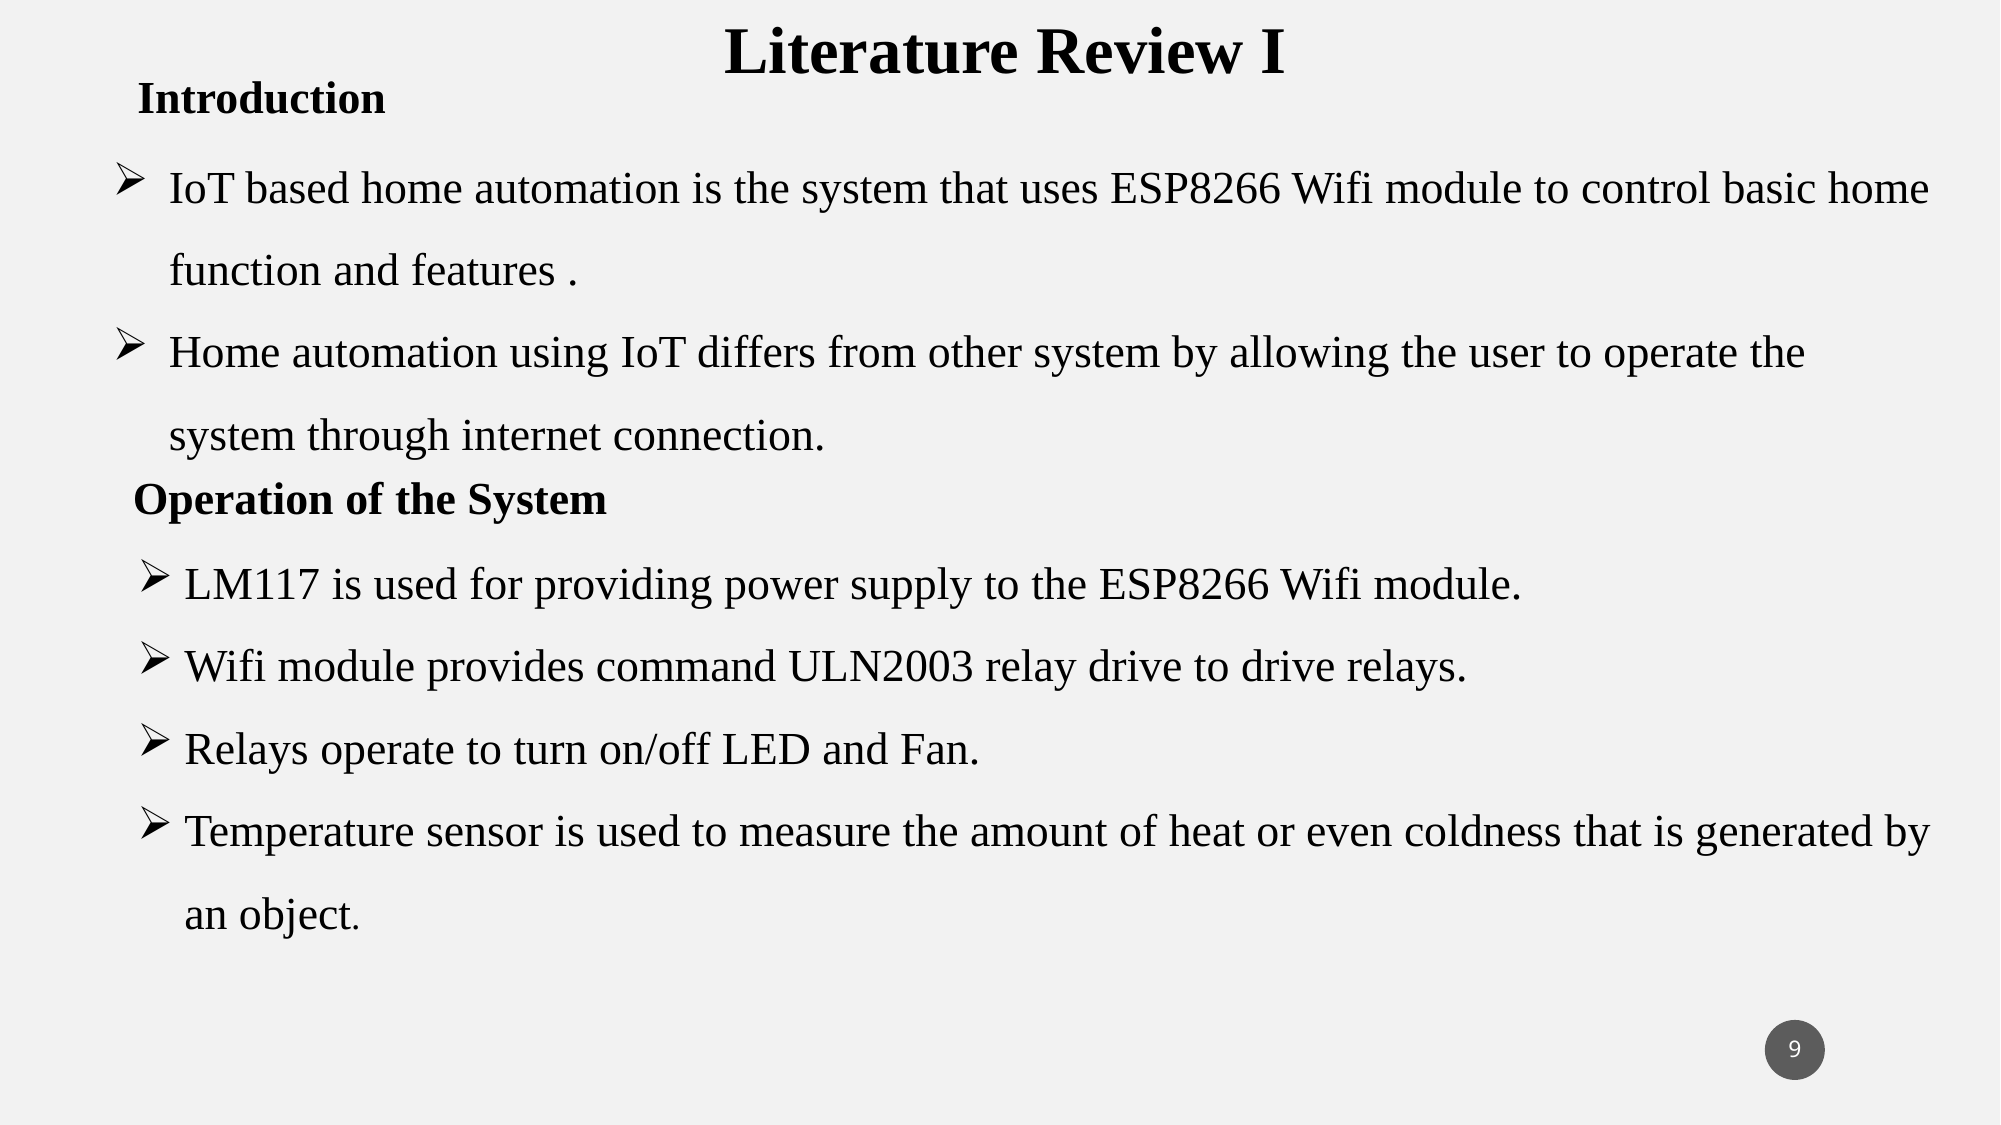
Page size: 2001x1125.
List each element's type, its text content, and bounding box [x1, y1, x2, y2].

text_box Literature Review I [27, 0, 1969, 95]
slide_number 9 [1764, 1019, 1825, 1080]
text_box LM117 is used for providing power supply to the ESP8266 Wifi module. Wifi module provides command ULN2003 relay drive to drive relays. Relays operate to turn on/off LED and Fan. Temperature sensor is used to measure the amount of heat or even coldness that is generated by an object. [122, 518, 1973, 946]
text_box IoT based home automation is the system that uses ESP8266 Wifi module to control basic home function and features . Home automation using IoT differs from other system by allowing the user to operate the system through internet connection. [97, 122, 1948, 467]
text_box Operation of the System [118, 460, 1969, 576]
text_box Introduction [122, 60, 1973, 131]
